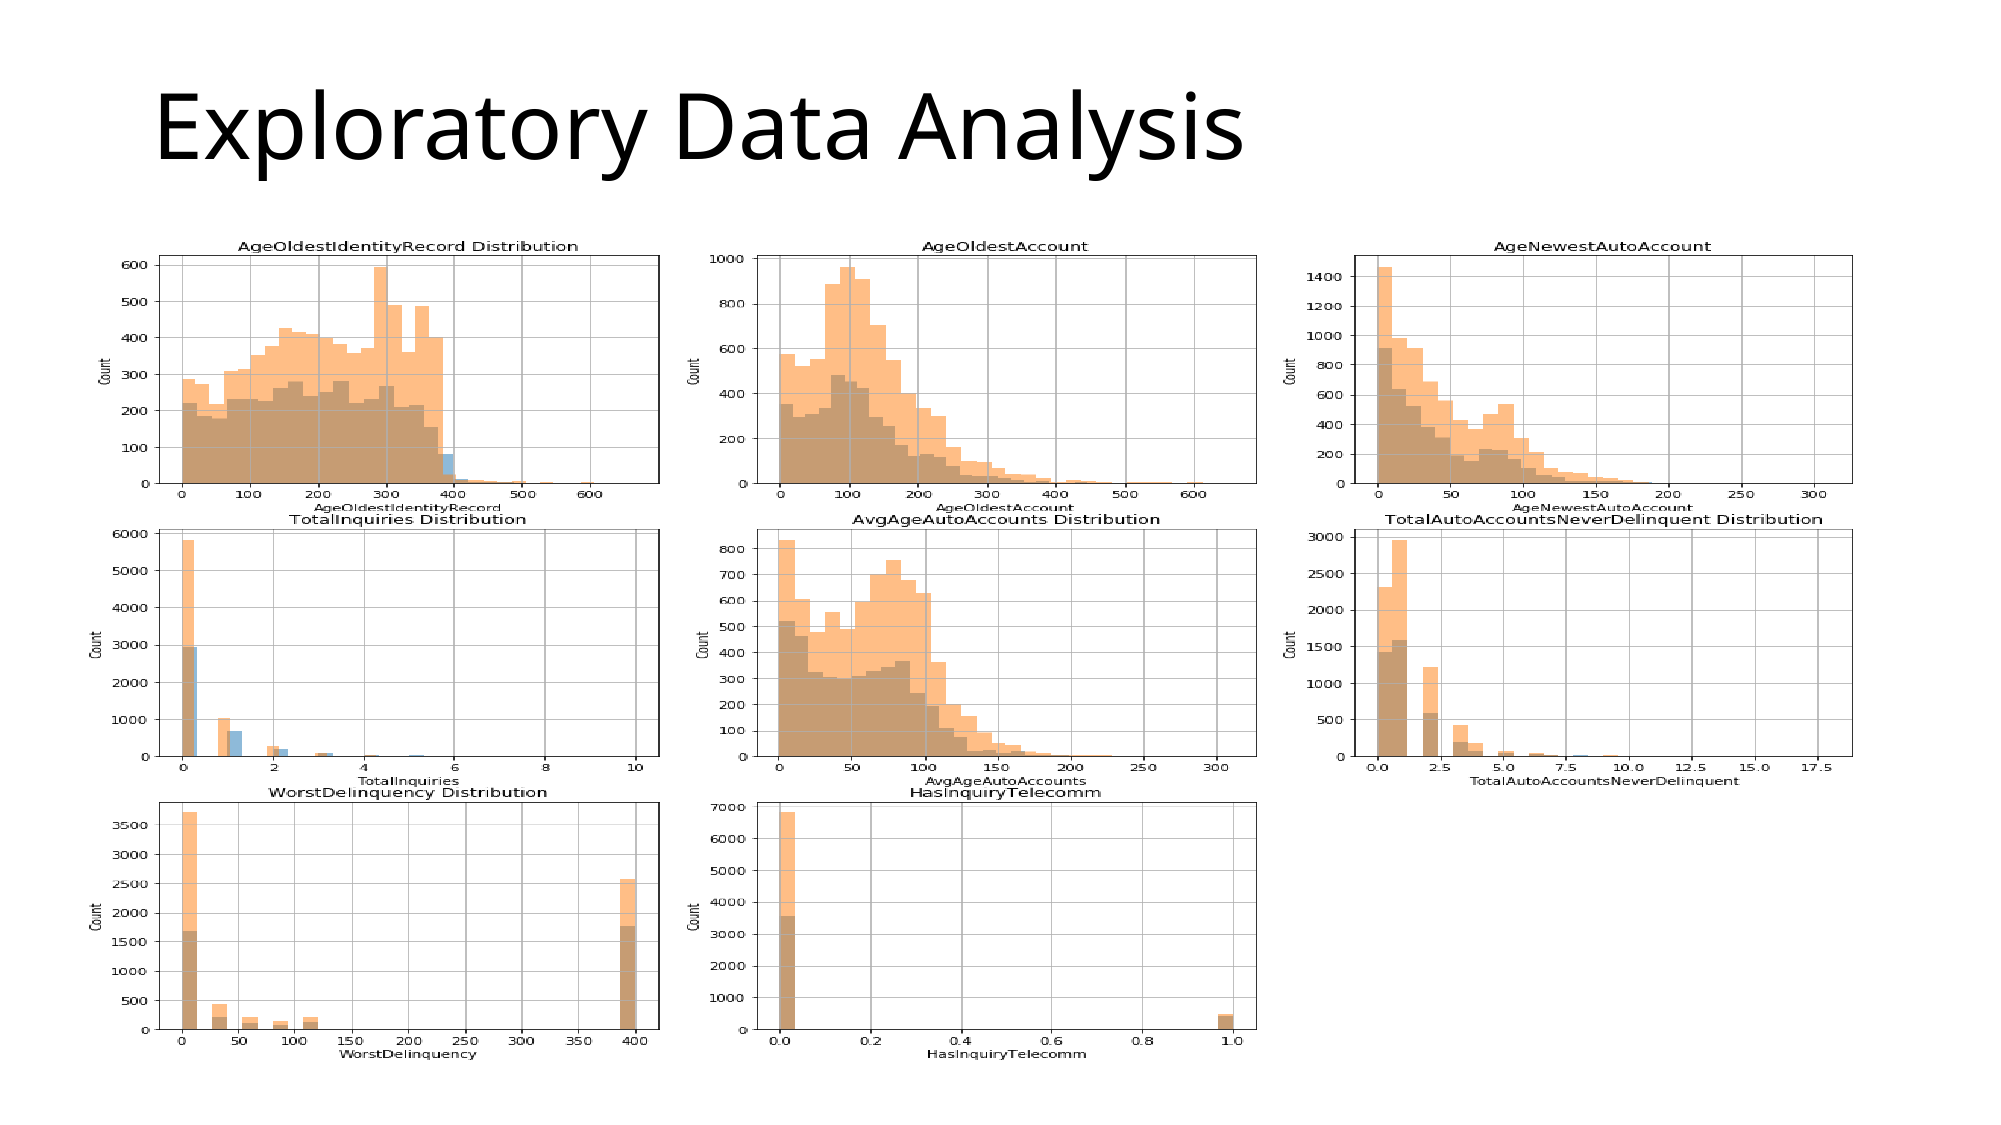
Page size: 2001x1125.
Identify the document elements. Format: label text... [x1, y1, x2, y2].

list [79, 234, 1863, 1065]
title Exploratory Data Analysis [137, 59, 1863, 200]
